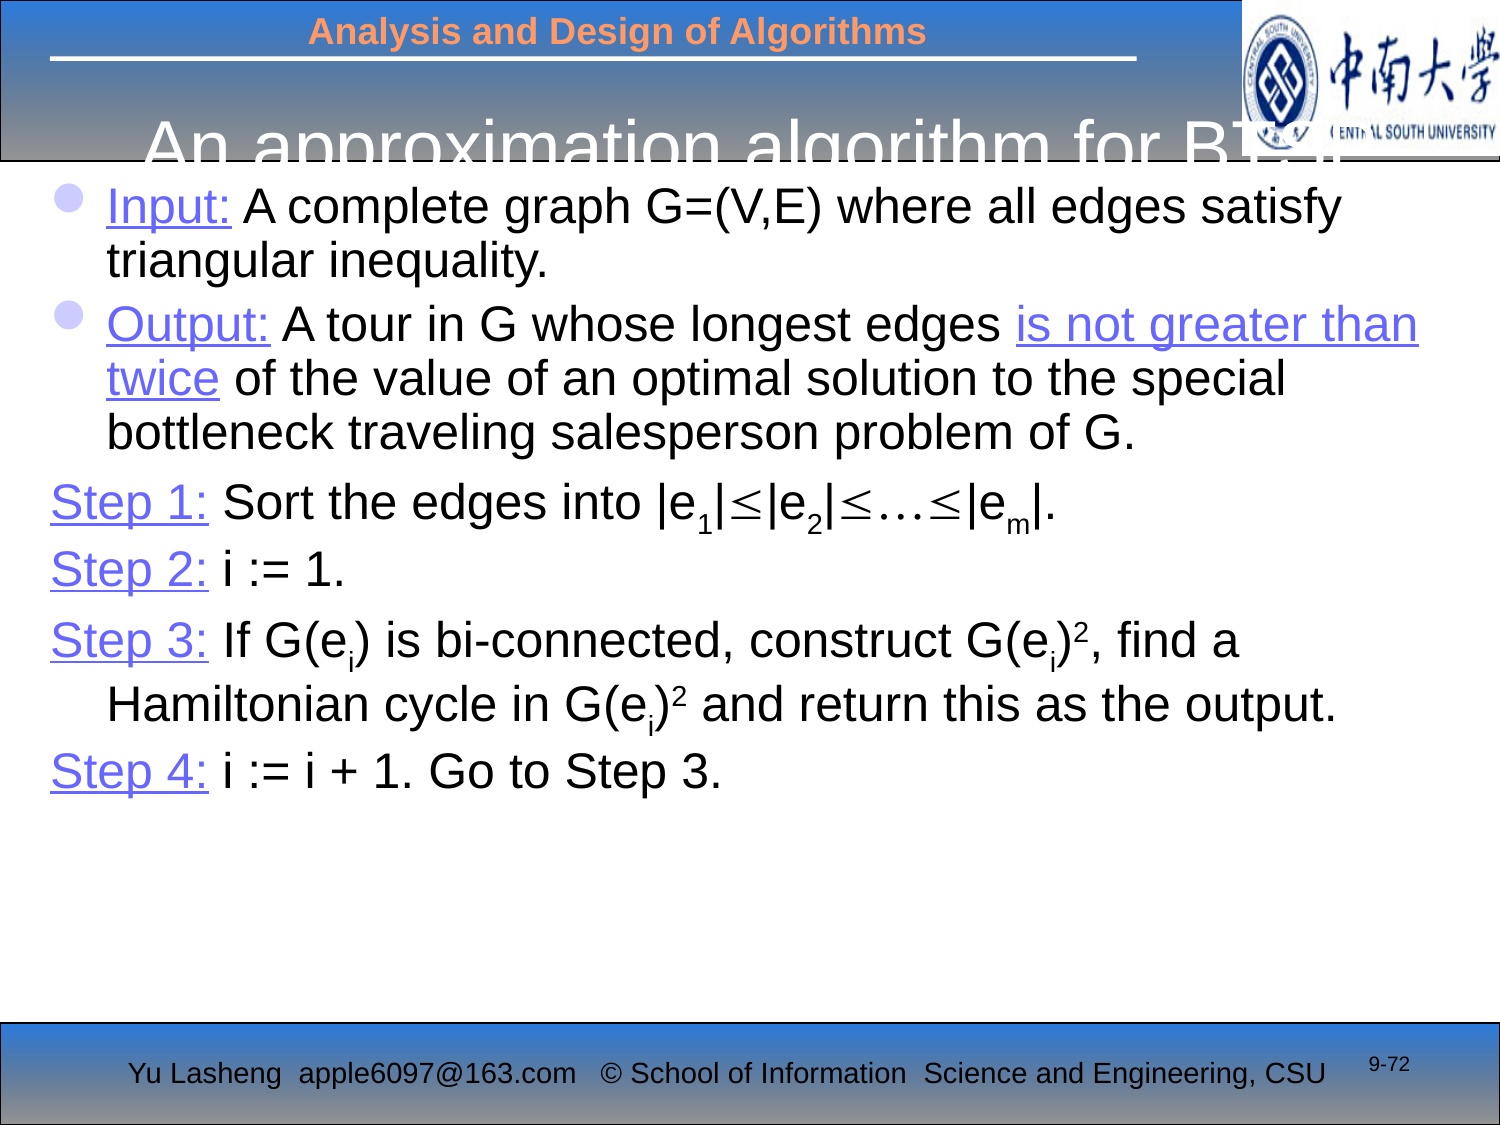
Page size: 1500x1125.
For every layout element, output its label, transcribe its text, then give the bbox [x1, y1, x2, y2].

title An approximation algorithm for BTSP [124, 87, 1404, 172]
picture [1242, 0, 1500, 156]
list Input: A complete graph G=(V,E) where all edges satisfy triangular inequality. Output: A tour in G whose longest edges is not greater than twice of the value of an optimal solution to the special bottleneck traveling salesperson problem of G. Step 1: Sort the edges into |e1||e2|…|em|. Step 2: i := 1. Step 3: If G(ei) is bi-connected, construct G(ei)2, find a Hamiltonian cycle in G(ei)2 and return this as the output. Step 4: i := i + 1. Go to Step 3. [34, 172, 1454, 1006]
slide_number 9-72 [1293, 1042, 1426, 1118]
